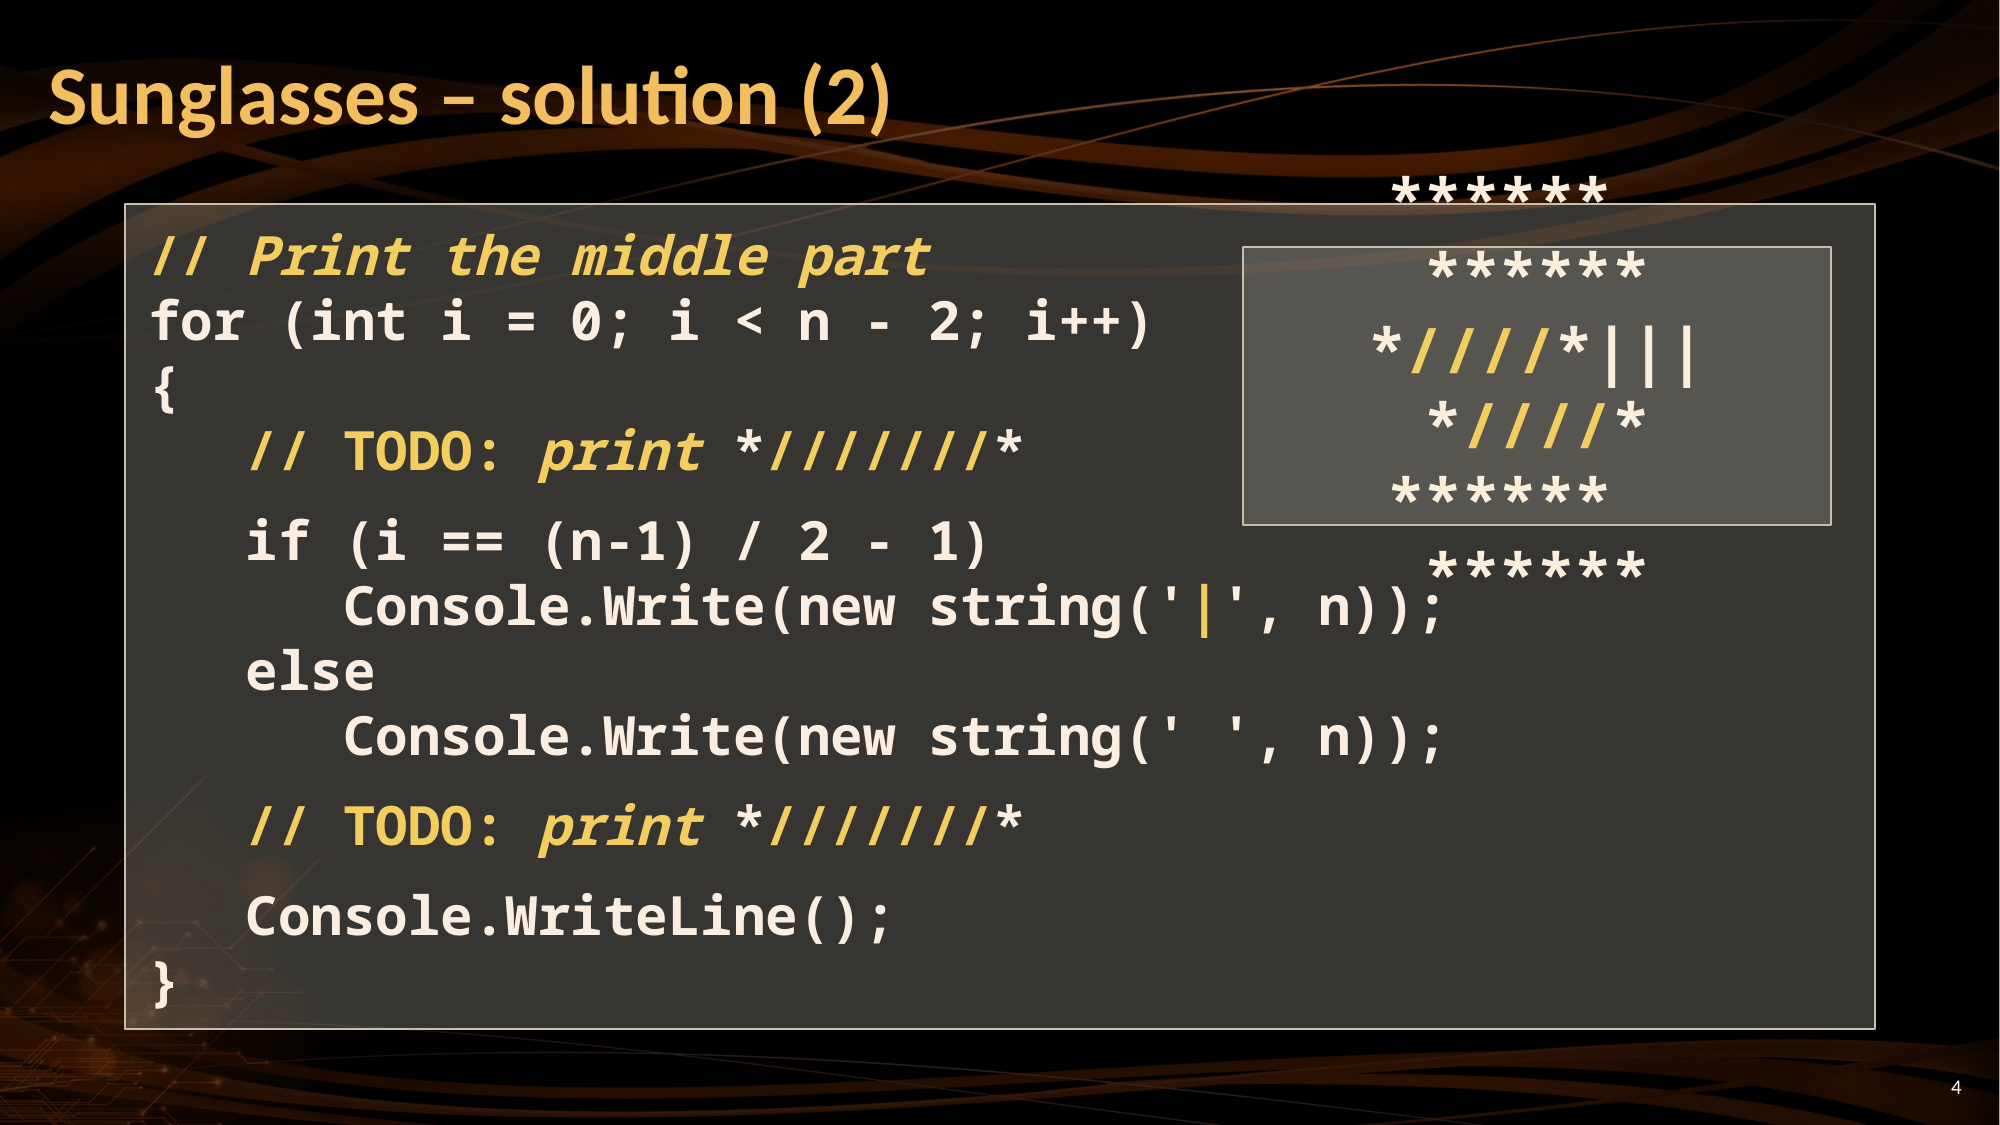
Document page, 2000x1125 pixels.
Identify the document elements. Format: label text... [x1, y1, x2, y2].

text_box ****** ****** *////*|||*////* ****** ****** [1243, 247, 1831, 526]
picture [0, 0, 2000, 1125]
slide_number 4 [1897, 1070, 1968, 1103]
text_box // Print the middle part for (int i = 0; i < n - 2; i++) { // TODO: print *///////* if (i == (n-1) / 2 - 1) Console.Write(new string('|', n)); else Console.Write(new string(' ', n)); // TODO: print *///////* Console.WriteLine(); } [124, 204, 1875, 1029]
title Sunglasses – solution (2) [30, 6, 1602, 189]
